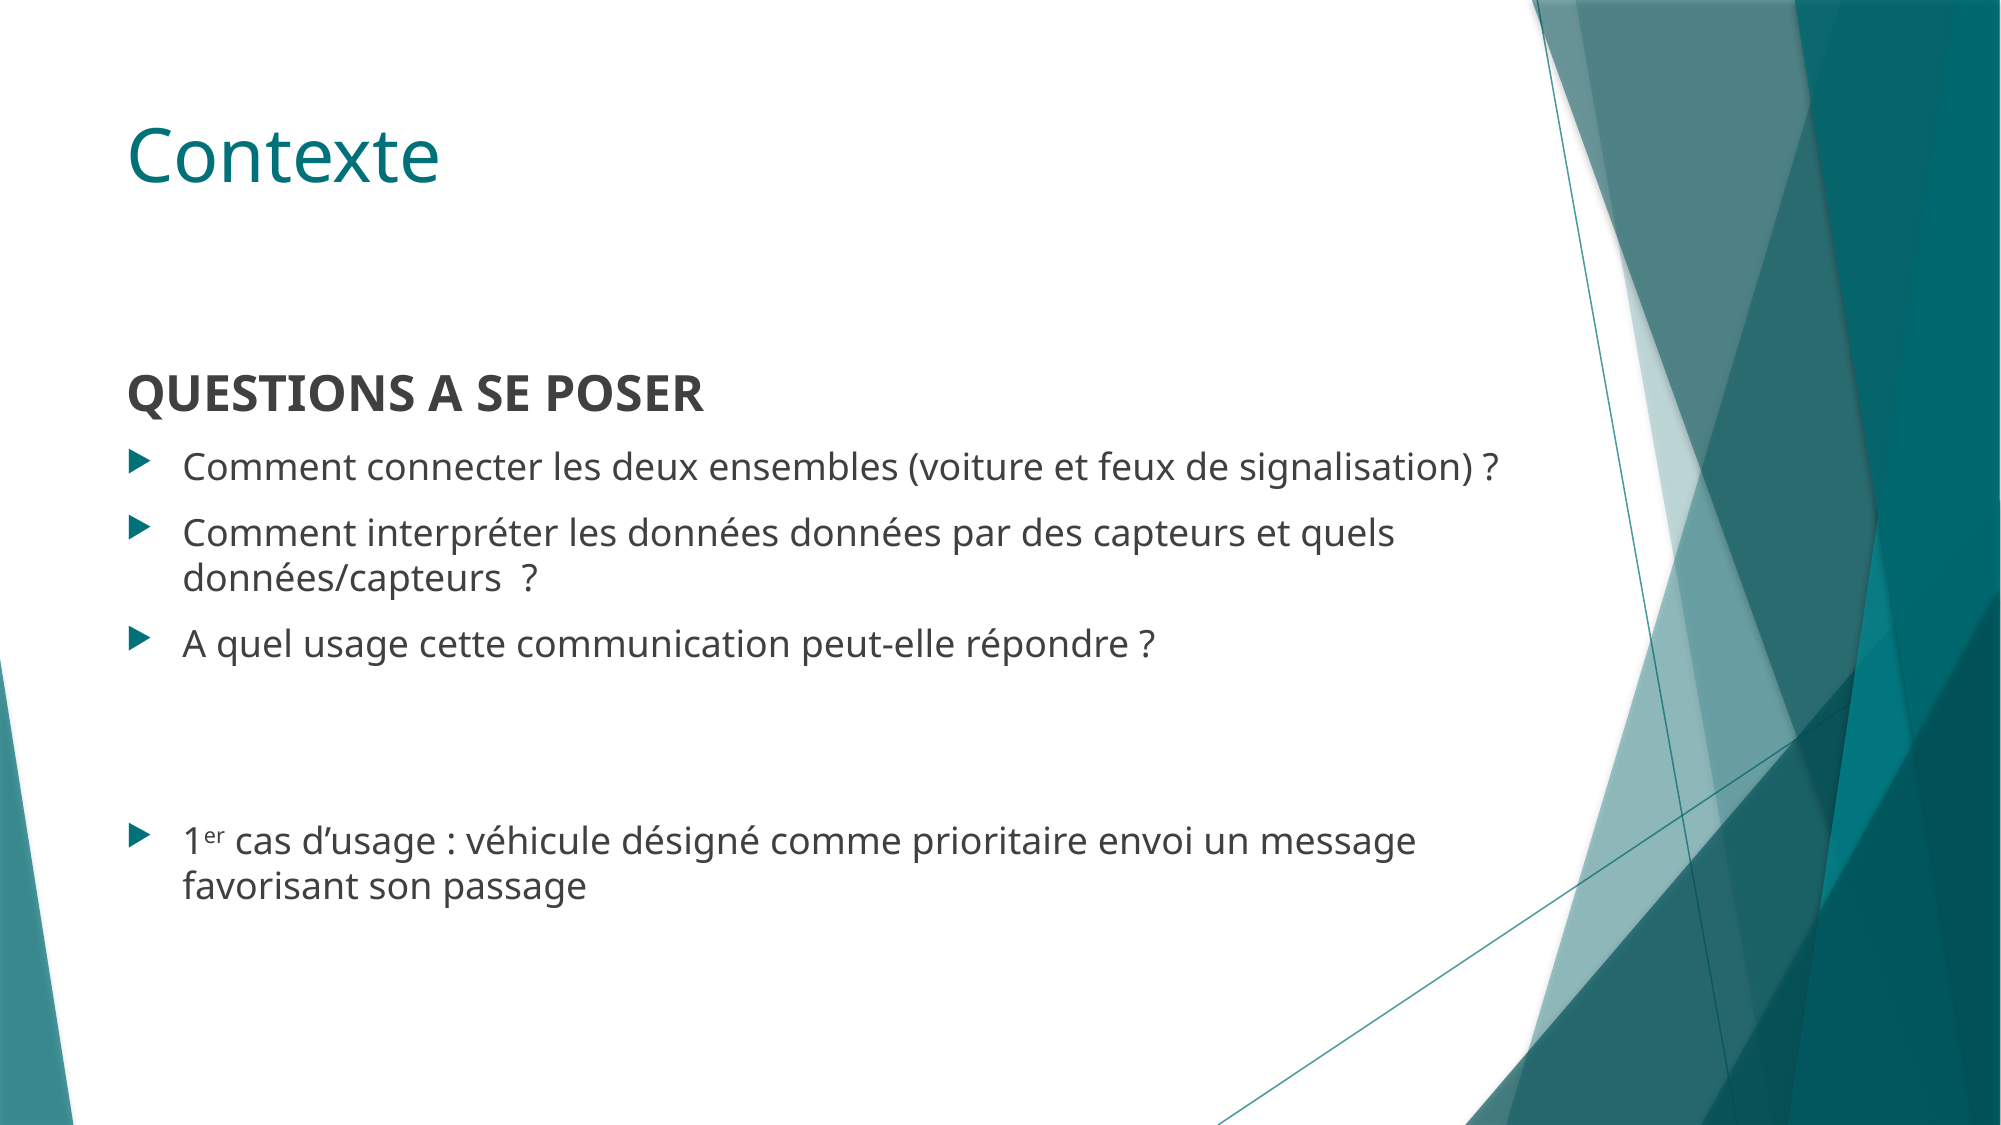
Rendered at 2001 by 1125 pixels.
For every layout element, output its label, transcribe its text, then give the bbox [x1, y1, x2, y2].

list QUESTIONS A SE POSER Comment connecter les deux ensembles (voiture et feux de signalisation) ? Comment interpréter les données données par des capteurs et quels données/capteurs ? A quel usage cette communication peut-elle répondre ? 1er cas d’usage : véhicule désigné comme prioritaire envoi un message favorisant son passage [111, 354, 1522, 992]
title Contexte [111, 99, 1522, 317]
